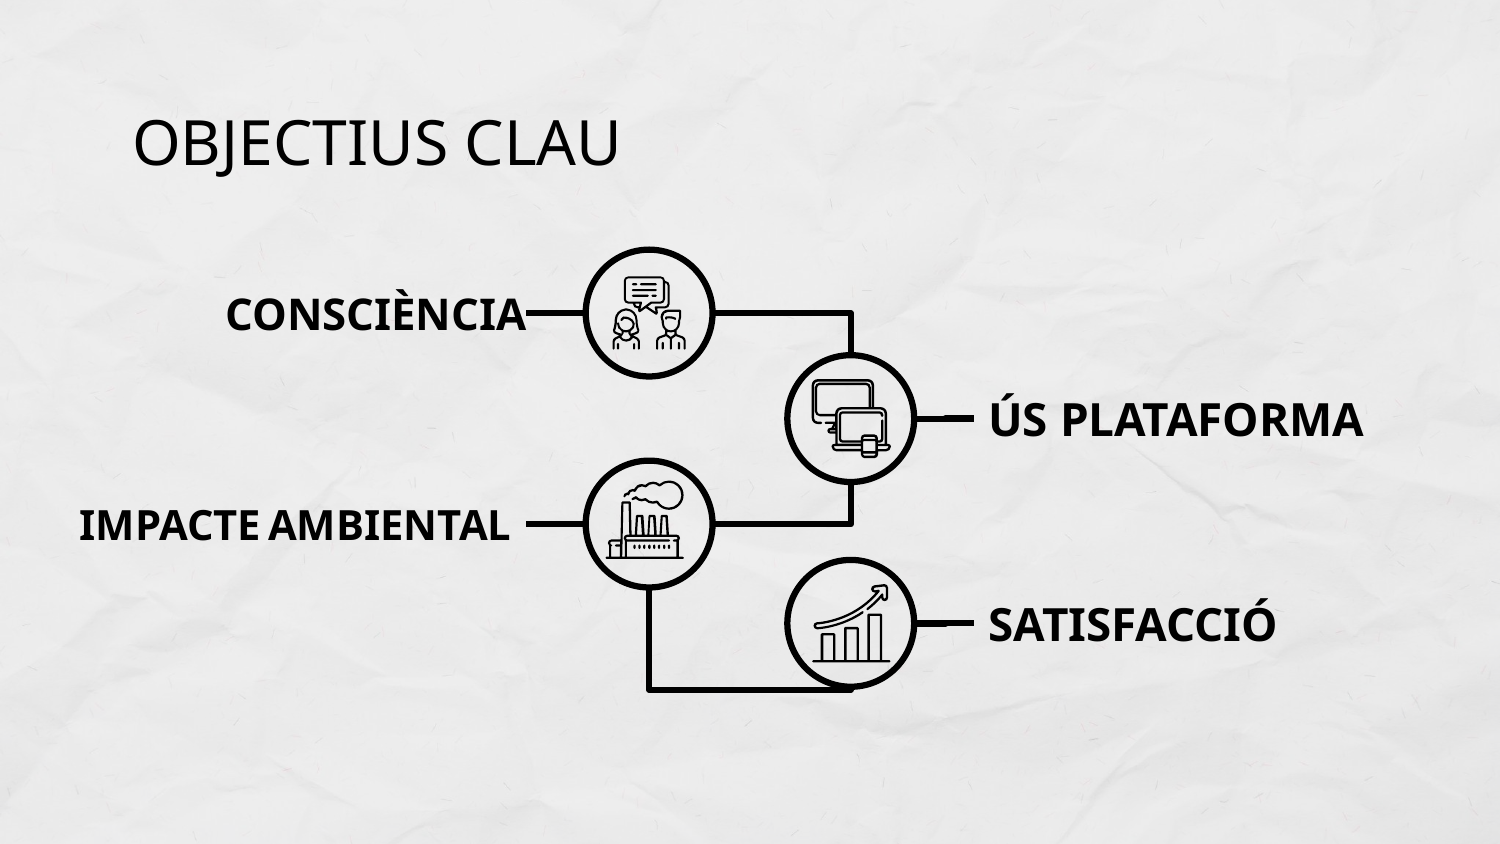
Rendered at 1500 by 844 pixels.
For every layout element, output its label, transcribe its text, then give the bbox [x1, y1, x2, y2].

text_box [787, 354, 1383, 483]
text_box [133, 249, 713, 377]
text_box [712, 312, 852, 356]
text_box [811, 583, 891, 663]
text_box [760, 433, 803, 537]
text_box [605, 480, 685, 560]
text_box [805, 559, 1383, 687]
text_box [35, 460, 713, 588]
title OBJECTIUS CLAU [116, 87, 1383, 182]
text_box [700, 536, 800, 739]
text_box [612, 276, 687, 351]
